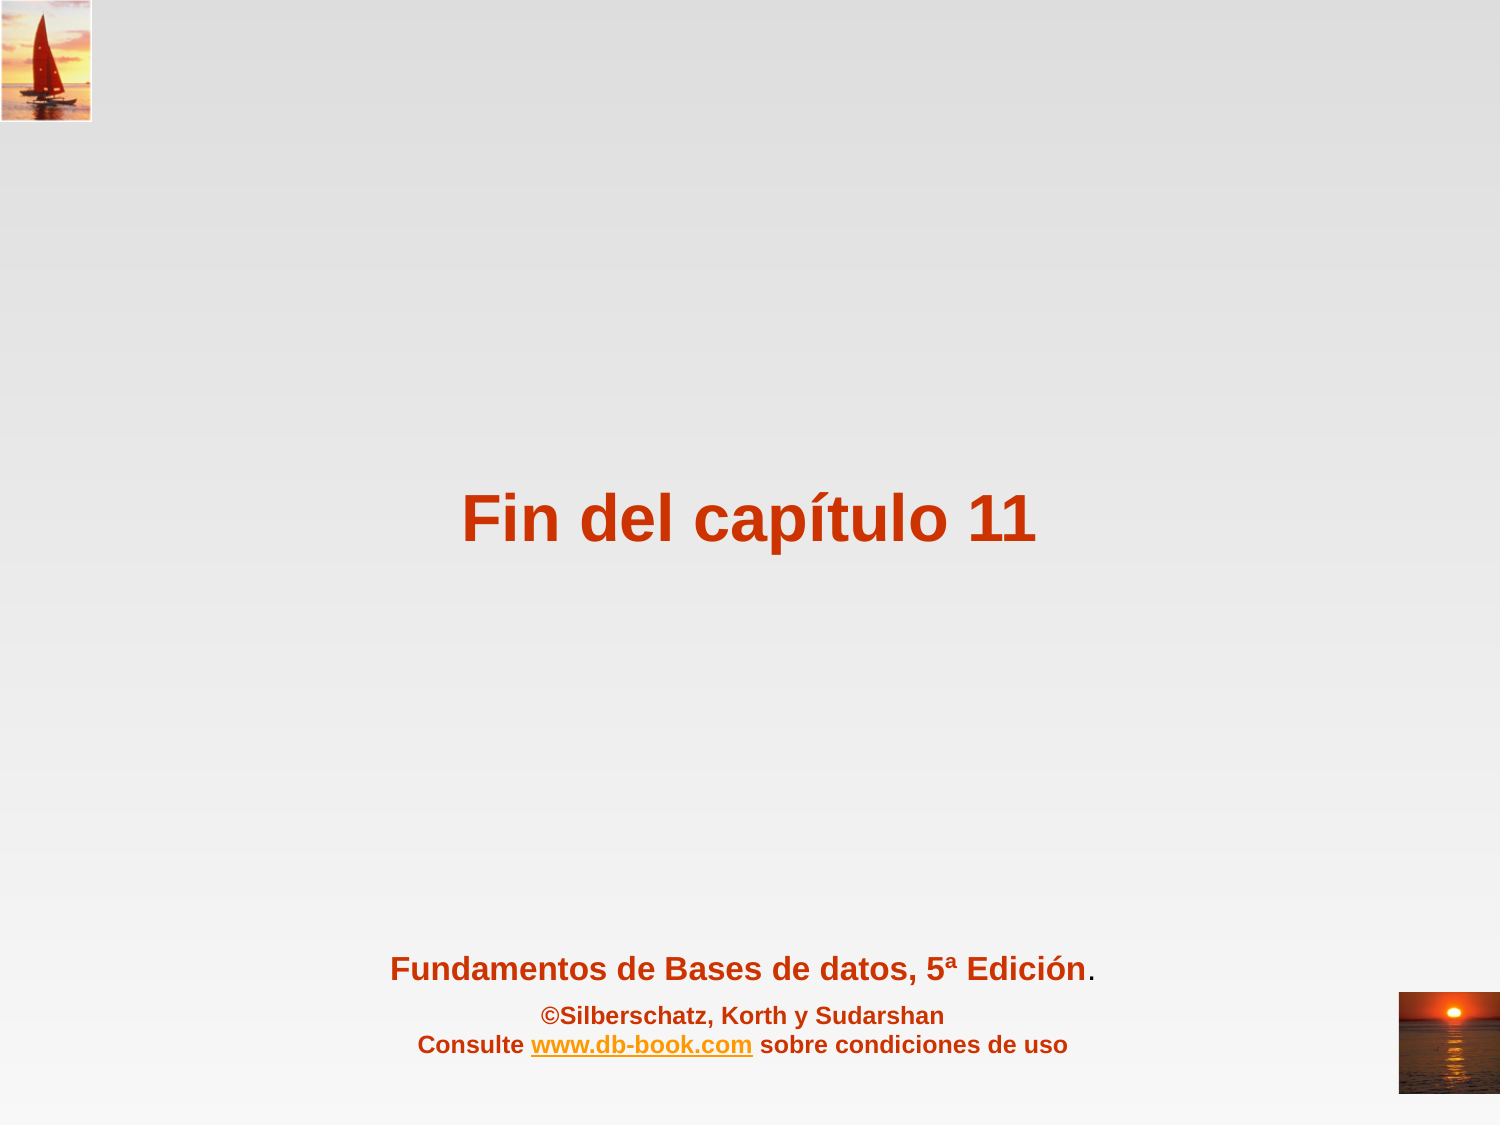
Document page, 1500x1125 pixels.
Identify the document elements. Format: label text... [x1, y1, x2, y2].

picture [0, 0, 92, 122]
title Fin del capítulo 11 [112, 374, 1388, 563]
picture [1398, 992, 1500, 1094]
